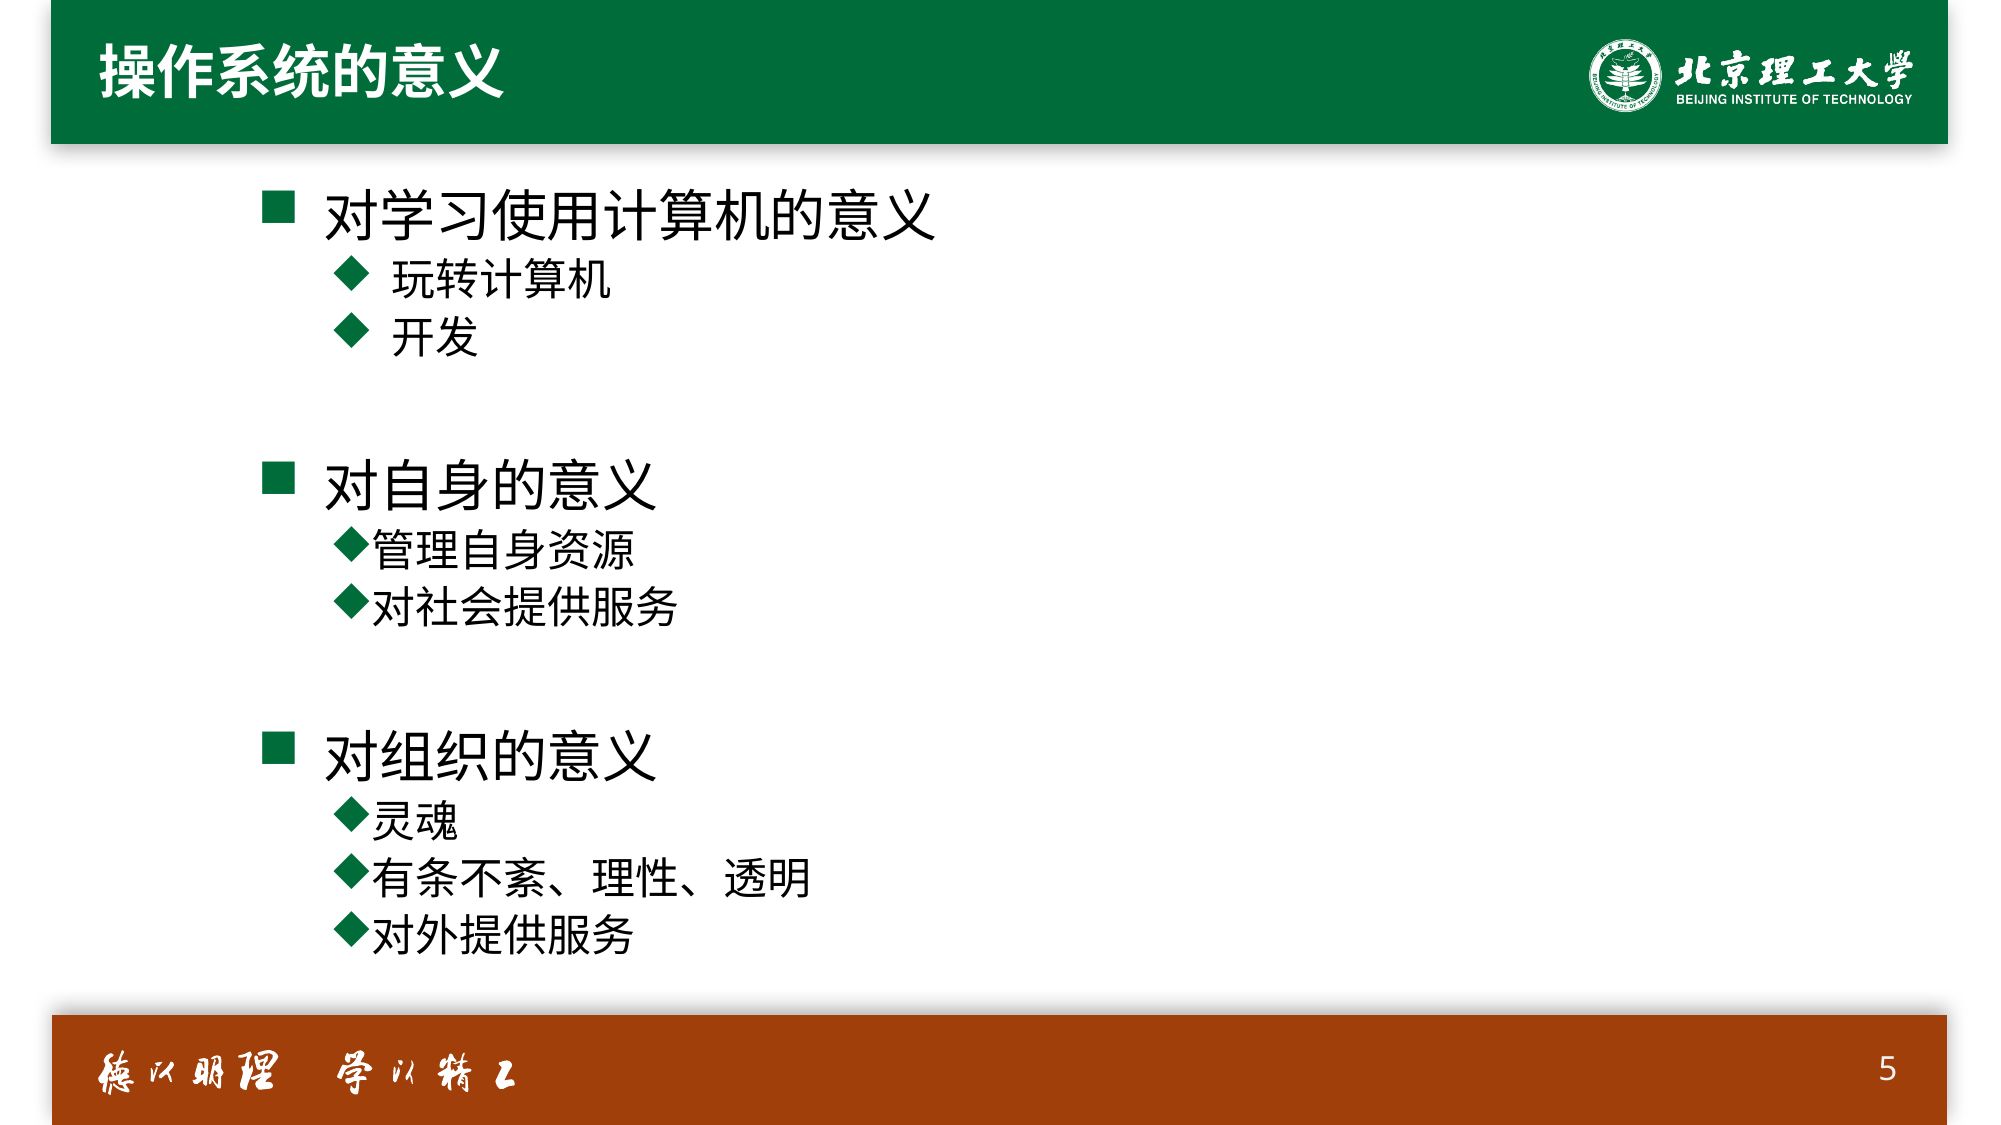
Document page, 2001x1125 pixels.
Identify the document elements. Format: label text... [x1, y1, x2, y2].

list 对学习使用计算机的意义 玩转计算机 开发 对自身的意义 管理自身资源 对社会提供服务 对组织的意义 灵魂 有条不紊、理性、透明 对外提供服务 [242, 180, 1725, 973]
picture [1568, 21, 1937, 125]
title 操作系统的意义 [83, 35, 1809, 114]
